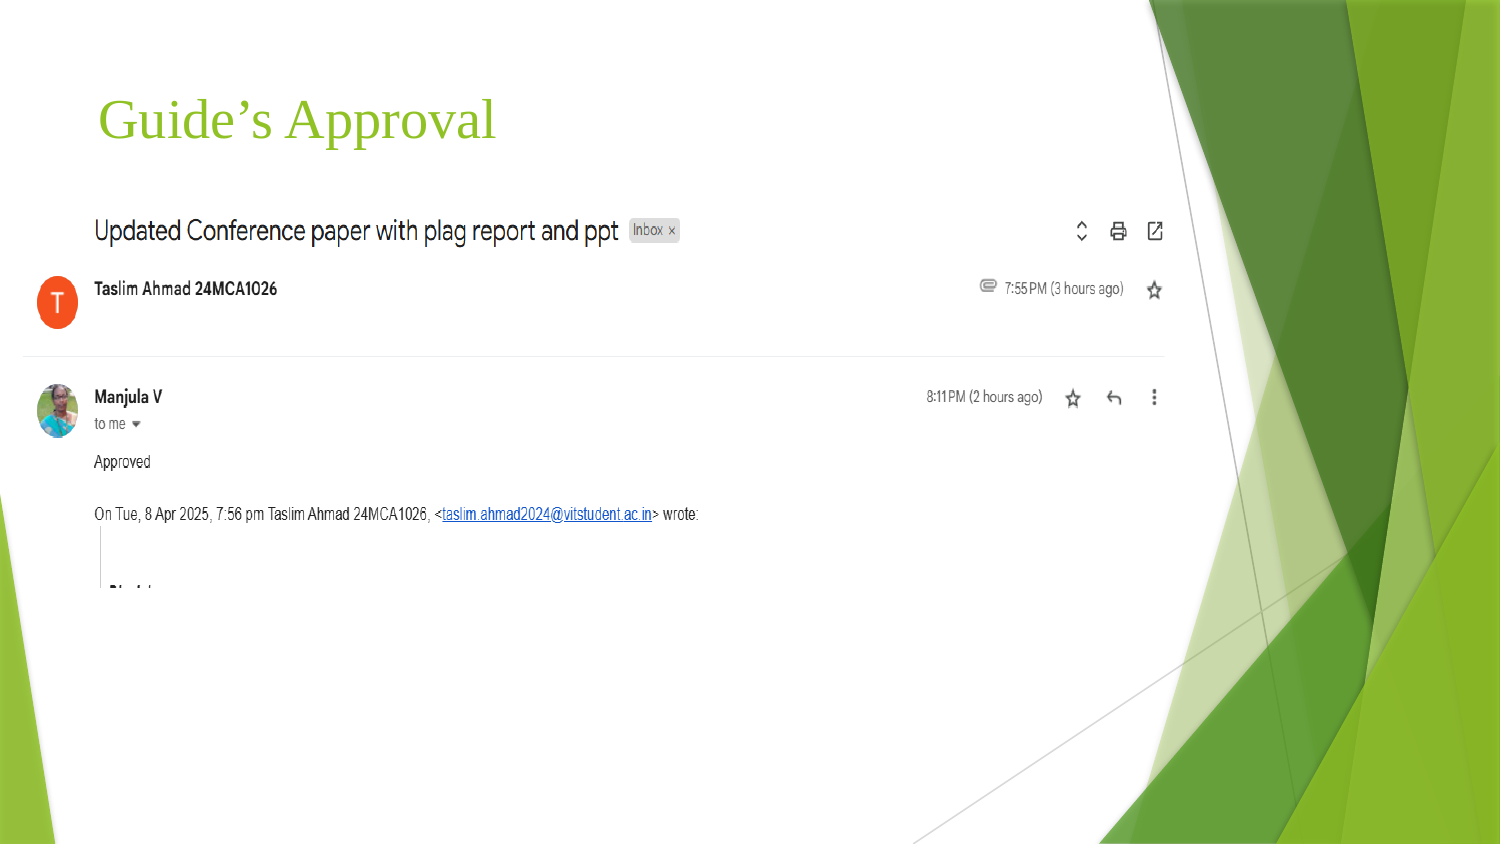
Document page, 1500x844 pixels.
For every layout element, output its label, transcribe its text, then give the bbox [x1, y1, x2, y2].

picture [23, 197, 1166, 589]
title Guide’s Approval [83, 75, 1141, 197]
